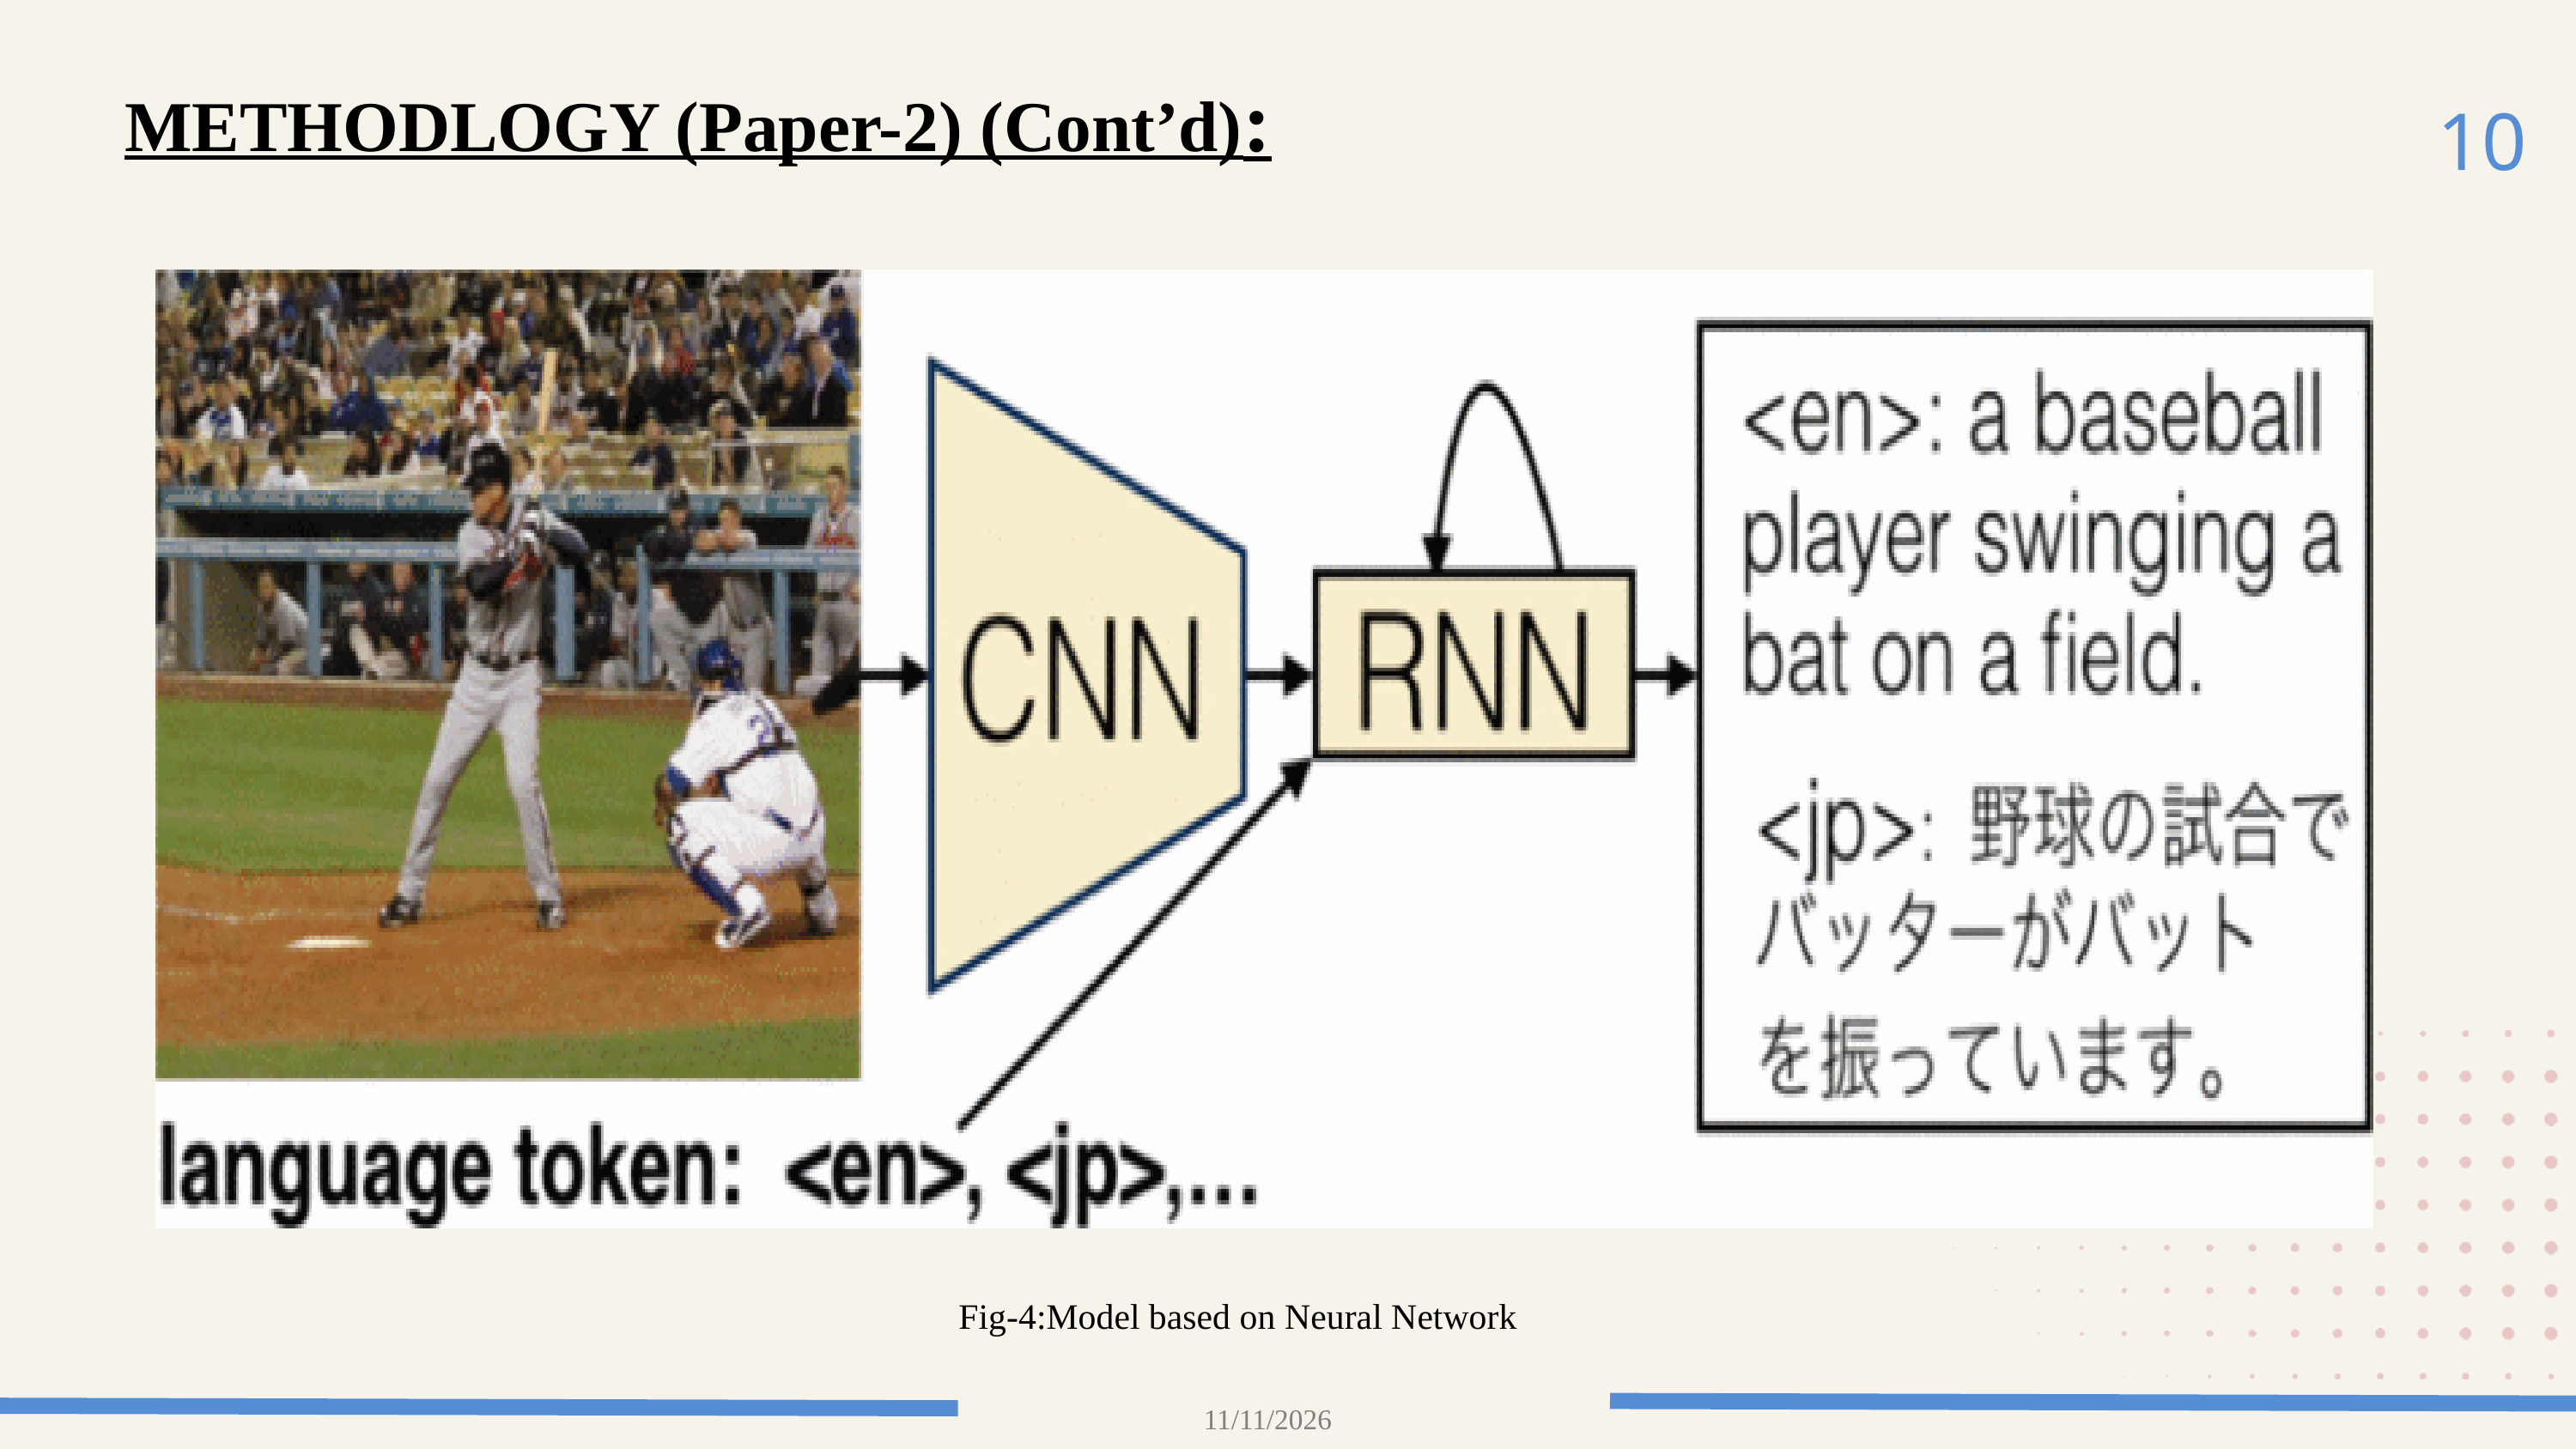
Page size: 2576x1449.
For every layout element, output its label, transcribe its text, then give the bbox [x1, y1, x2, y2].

text_box METHODLOGY (Paper-2) (Cont’d): [125, 65, 1503, 169]
text_box [1911, 1029, 2576, 1379]
text_box 5/31/2024 [1111, 1367, 1425, 1435]
picture [155, 270, 2373, 1228]
text_box Fig-4:Model based on Neural Network [945, 1287, 1575, 1343]
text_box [2372, 0, 2576, 236]
